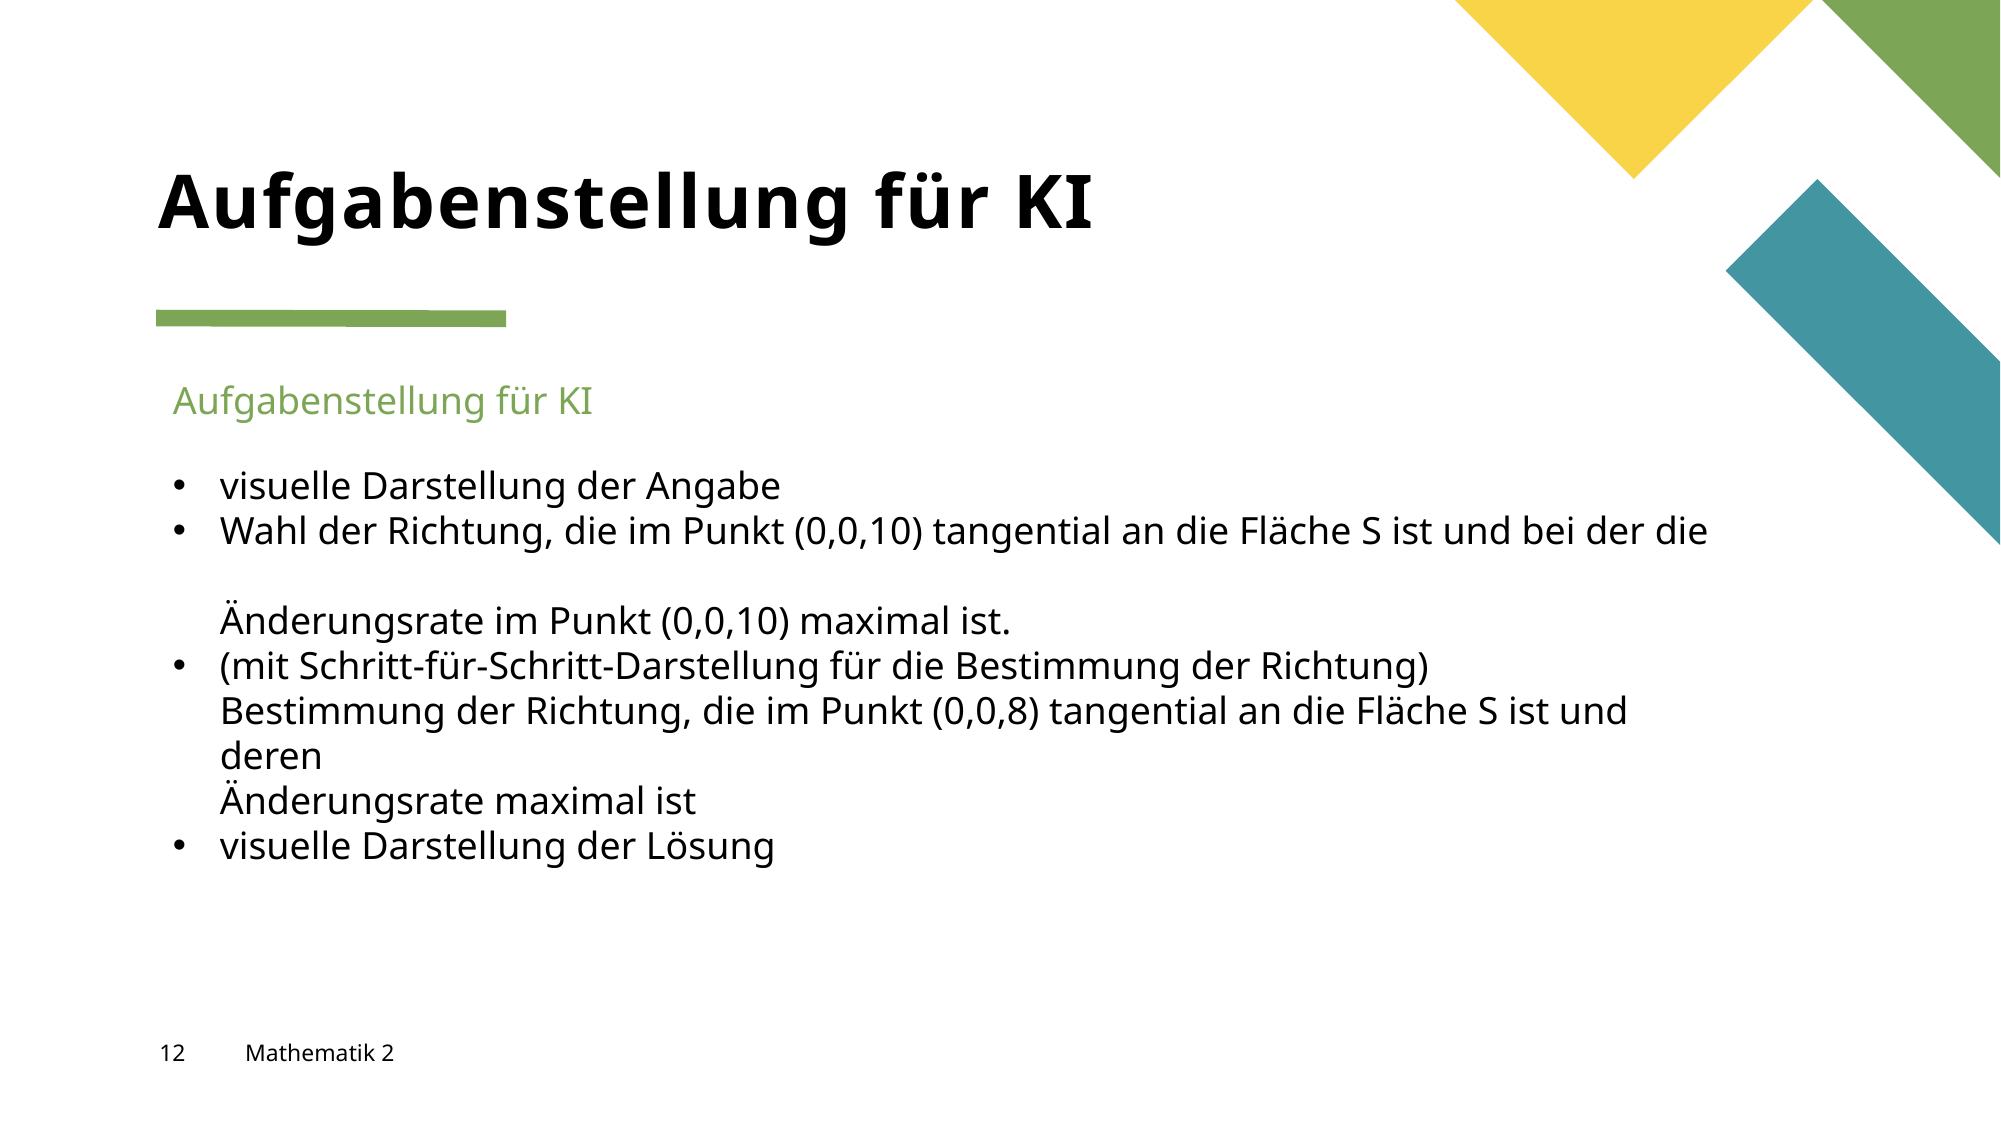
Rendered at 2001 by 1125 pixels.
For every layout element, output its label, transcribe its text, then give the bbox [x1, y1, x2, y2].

footer Mathematik 2 [246, 1038, 491, 1080]
text_box Aufgabenstellung für KI visuelle Darstellung der Angabe Wahl der Richtung, die im Punkt (0,0,10) tangential an die Fläche S ist und bei der die Änderungsrate im Punkt (0,0,10) maximal ist. (mit Schritt-für-Schritt-Darstellung für die Bestimmung der Richtung) Bestimmung der Richtung, die im Punkt (0,0,8) tangential an die Fläche S ist und deren Änderungsrate maximal ist visuelle Darstellung der Lösung [158, 369, 1729, 875]
slide_number 12 [159, 1038, 246, 1080]
title Aufgabenstellung für KI [158, 144, 1103, 245]
